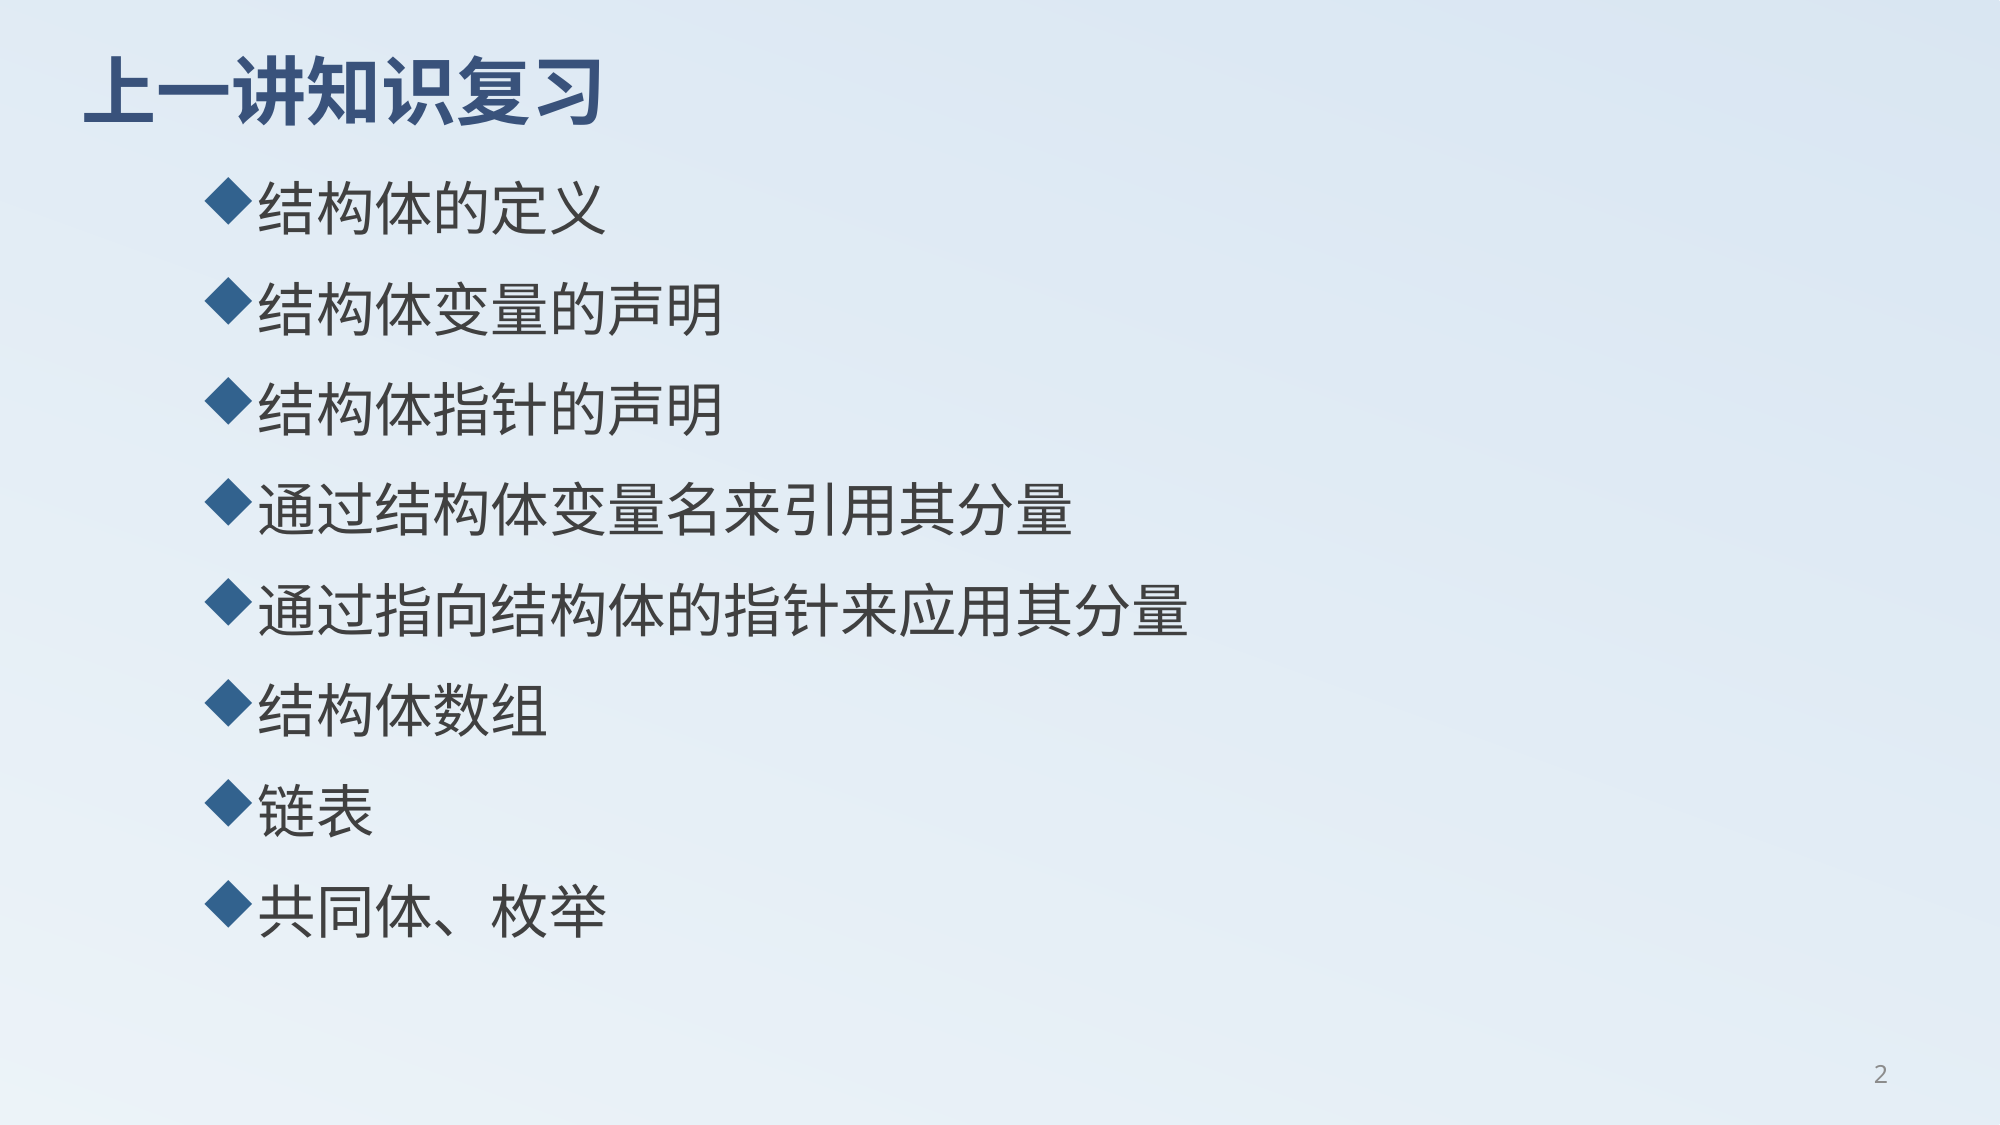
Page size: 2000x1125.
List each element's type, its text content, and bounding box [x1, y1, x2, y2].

text_box 结构体的定义 结构体变量的声明 结构体指针的声明 通过结构体变量名来引用其分量 通过指向结构体的指针来应用其分量 结构体数组 链表 共同体、枚举 [184, 172, 1910, 1034]
title 上一讲知识复习 [66, 54, 1867, 197]
